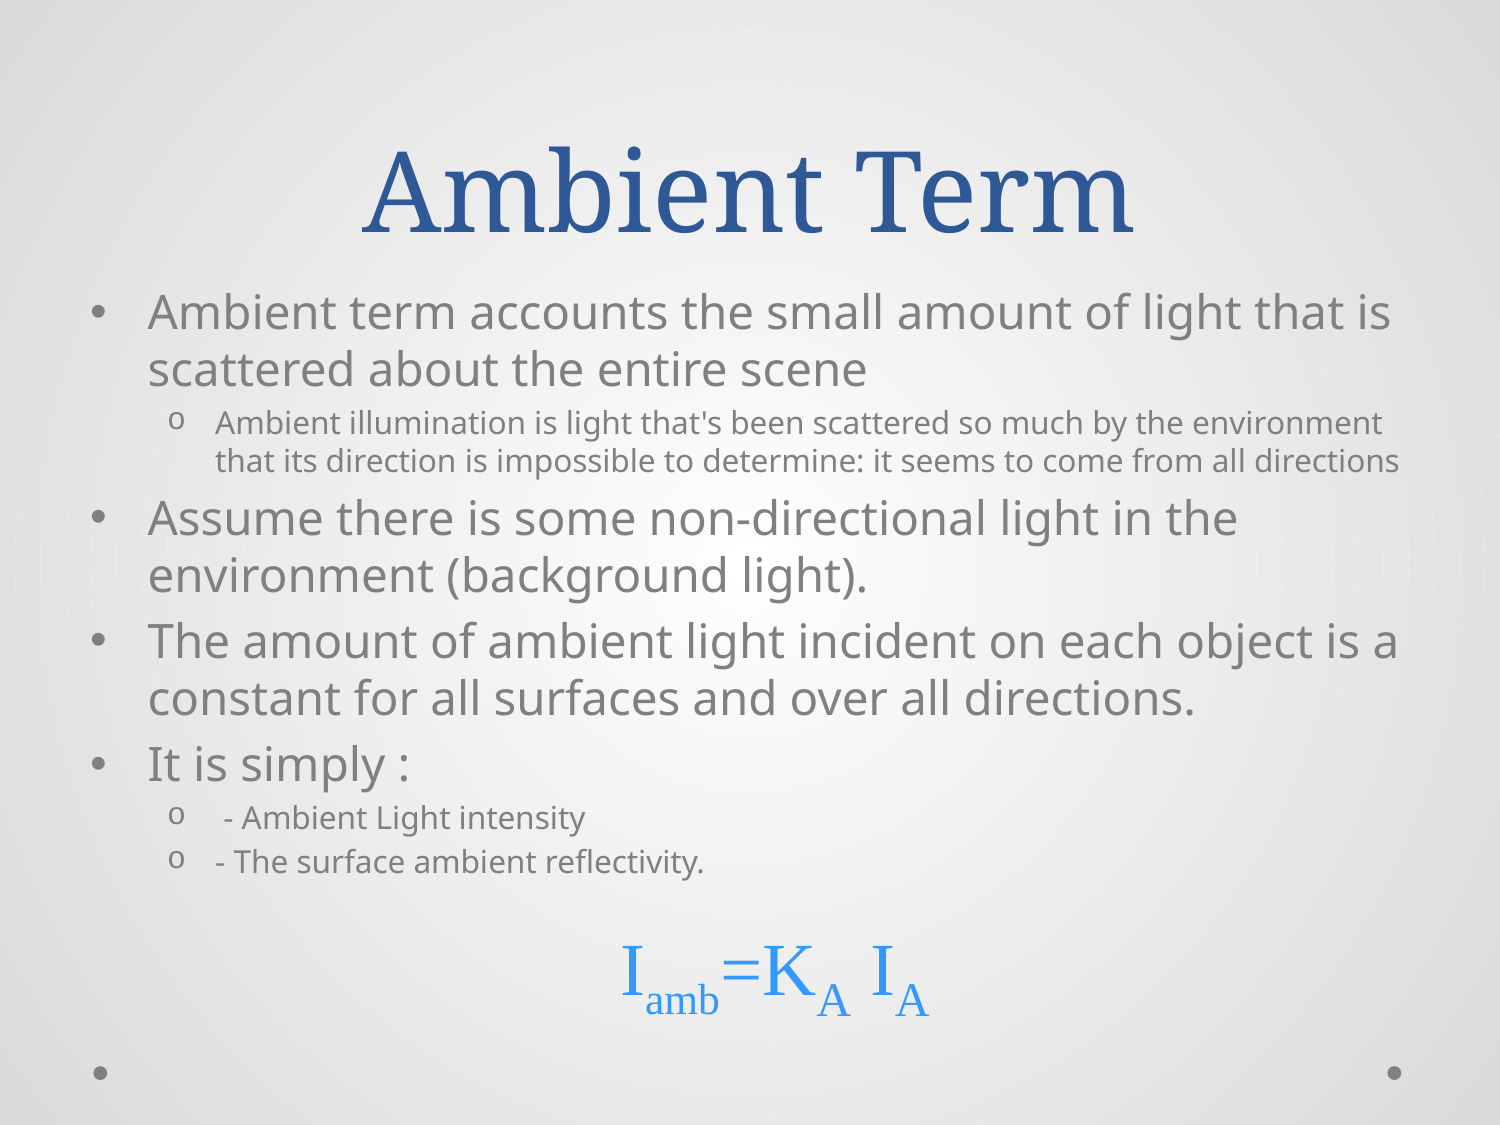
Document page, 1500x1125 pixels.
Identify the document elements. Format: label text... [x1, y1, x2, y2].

title Ambient Term [75, 0, 1425, 263]
text_box Iamb=KA IA [525, 904, 1025, 1034]
